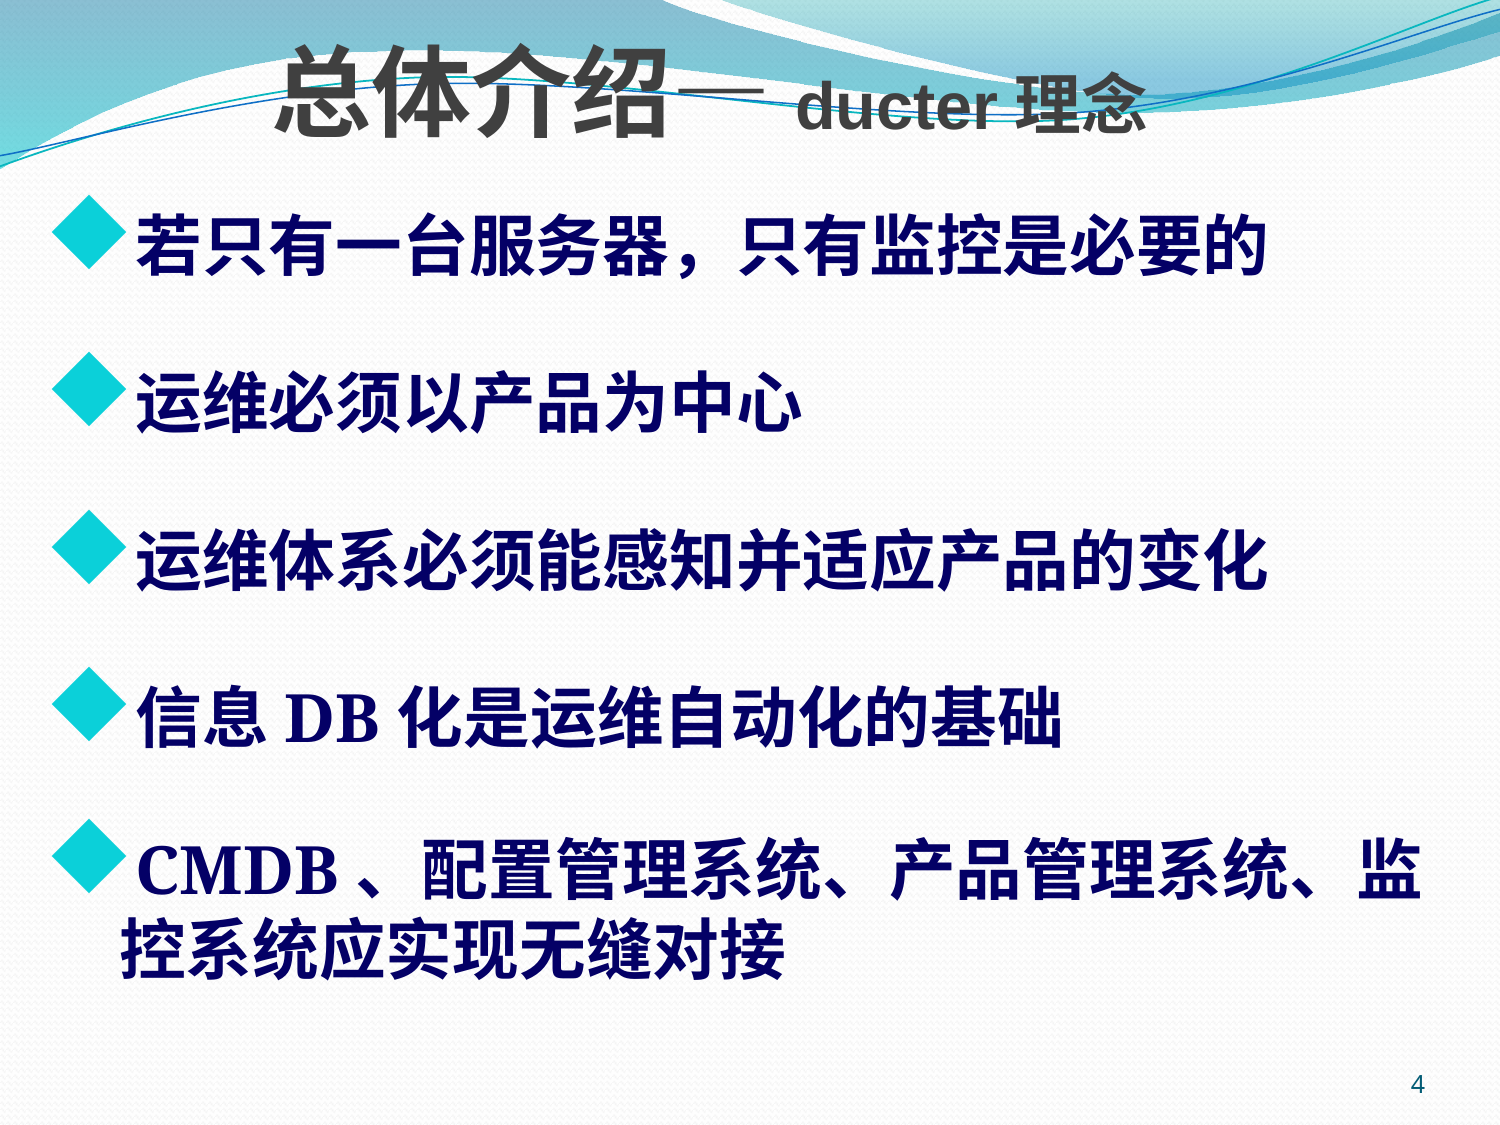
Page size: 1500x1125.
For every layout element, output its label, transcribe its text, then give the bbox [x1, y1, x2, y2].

text_box [112, 31, 1438, 163]
slide_number 4 [1299, 1042, 1425, 1103]
list 若只有一台服务器，只有监控是必要的 运维必须以产品为中心 运维体系必须能感知并适应产品的变化 信息DB化是运维自动化的基础 CMDB、配置管理系统、产品管理系统、监控系统应实现无缝对接 [28, 196, 1471, 1083]
text_box 总体介绍—ducter理念 [46, 23, 1373, 156]
